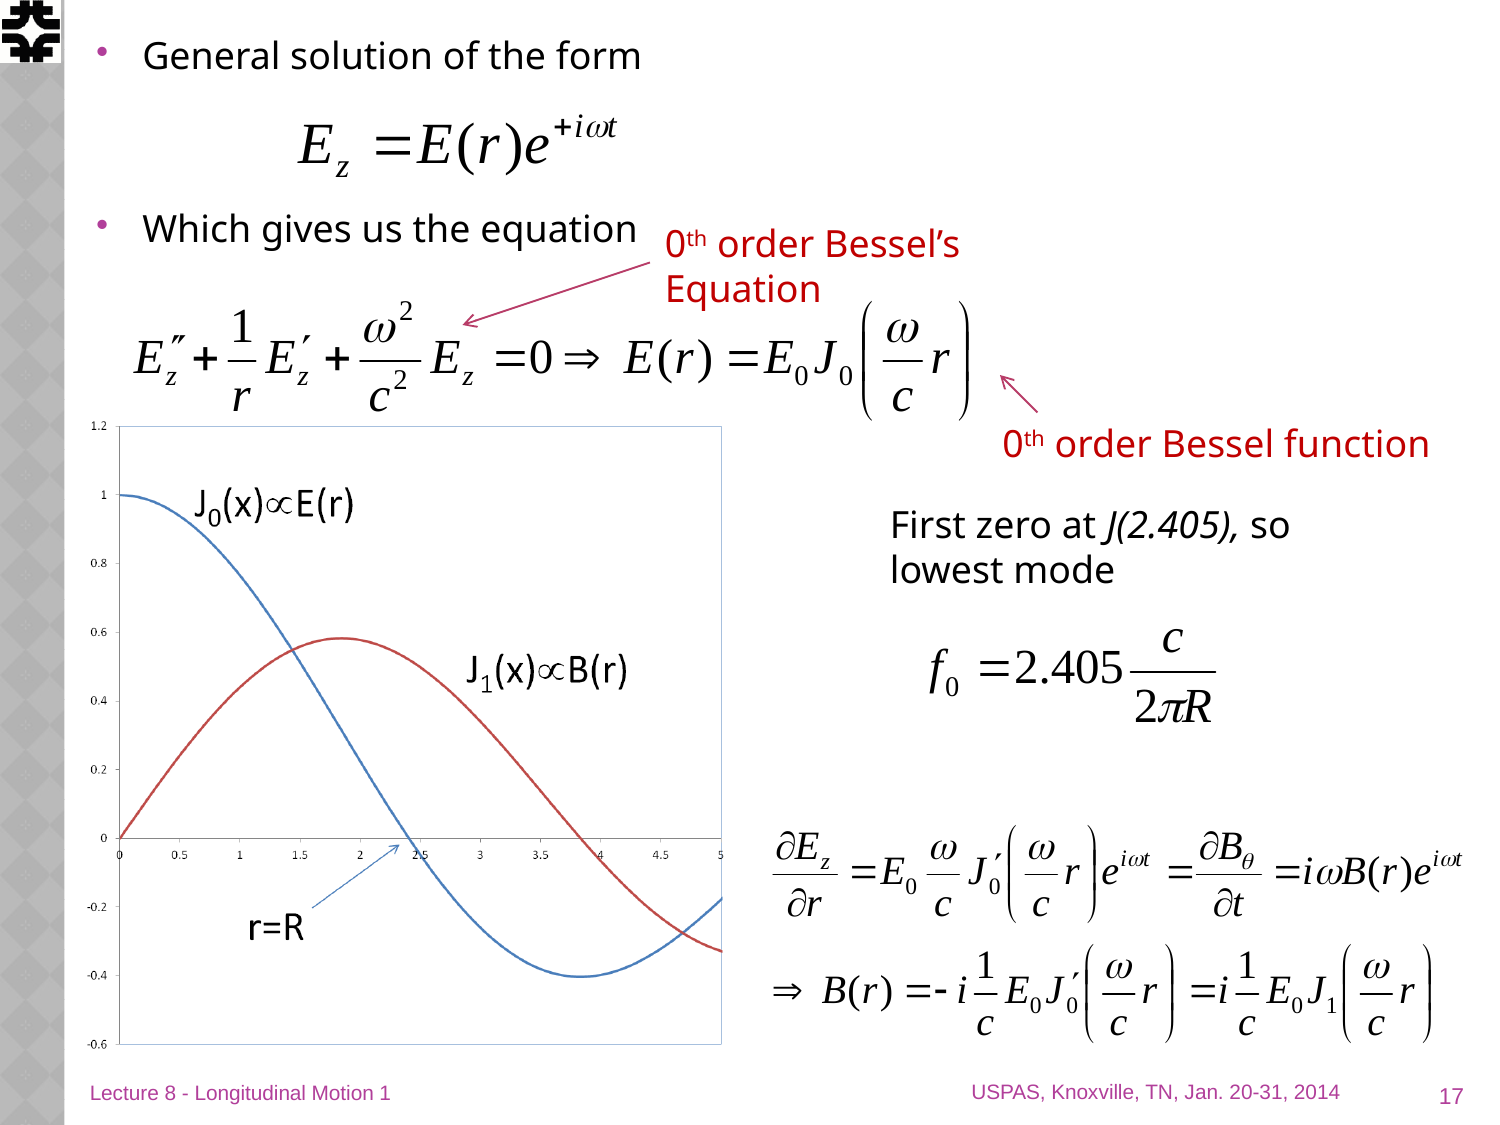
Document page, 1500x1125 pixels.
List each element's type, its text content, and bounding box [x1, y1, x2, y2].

text_box 0th order Bessel’s Equation [650, 212, 988, 291]
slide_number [941, 1077, 1355, 1104]
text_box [124, 287, 985, 431]
text_box First zero at J(2.405), so lowest mode [874, 493, 1313, 599]
picture [0, 0, 61, 63]
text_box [999, 374, 1038, 413]
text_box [765, 816, 1472, 1052]
list General solution of the form Which gives us the equation [82, 24, 1437, 88]
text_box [286, 99, 629, 188]
picture [82, 419, 736, 1054]
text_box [912, 605, 1228, 734]
text_box 0th order Bessel function [987, 412, 1463, 473]
slide_number 17 [1367, 1071, 1465, 1110]
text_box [462, 261, 651, 326]
footer Lecture 8 - Longitudinal Motion 1 [75, 1075, 709, 1105]
